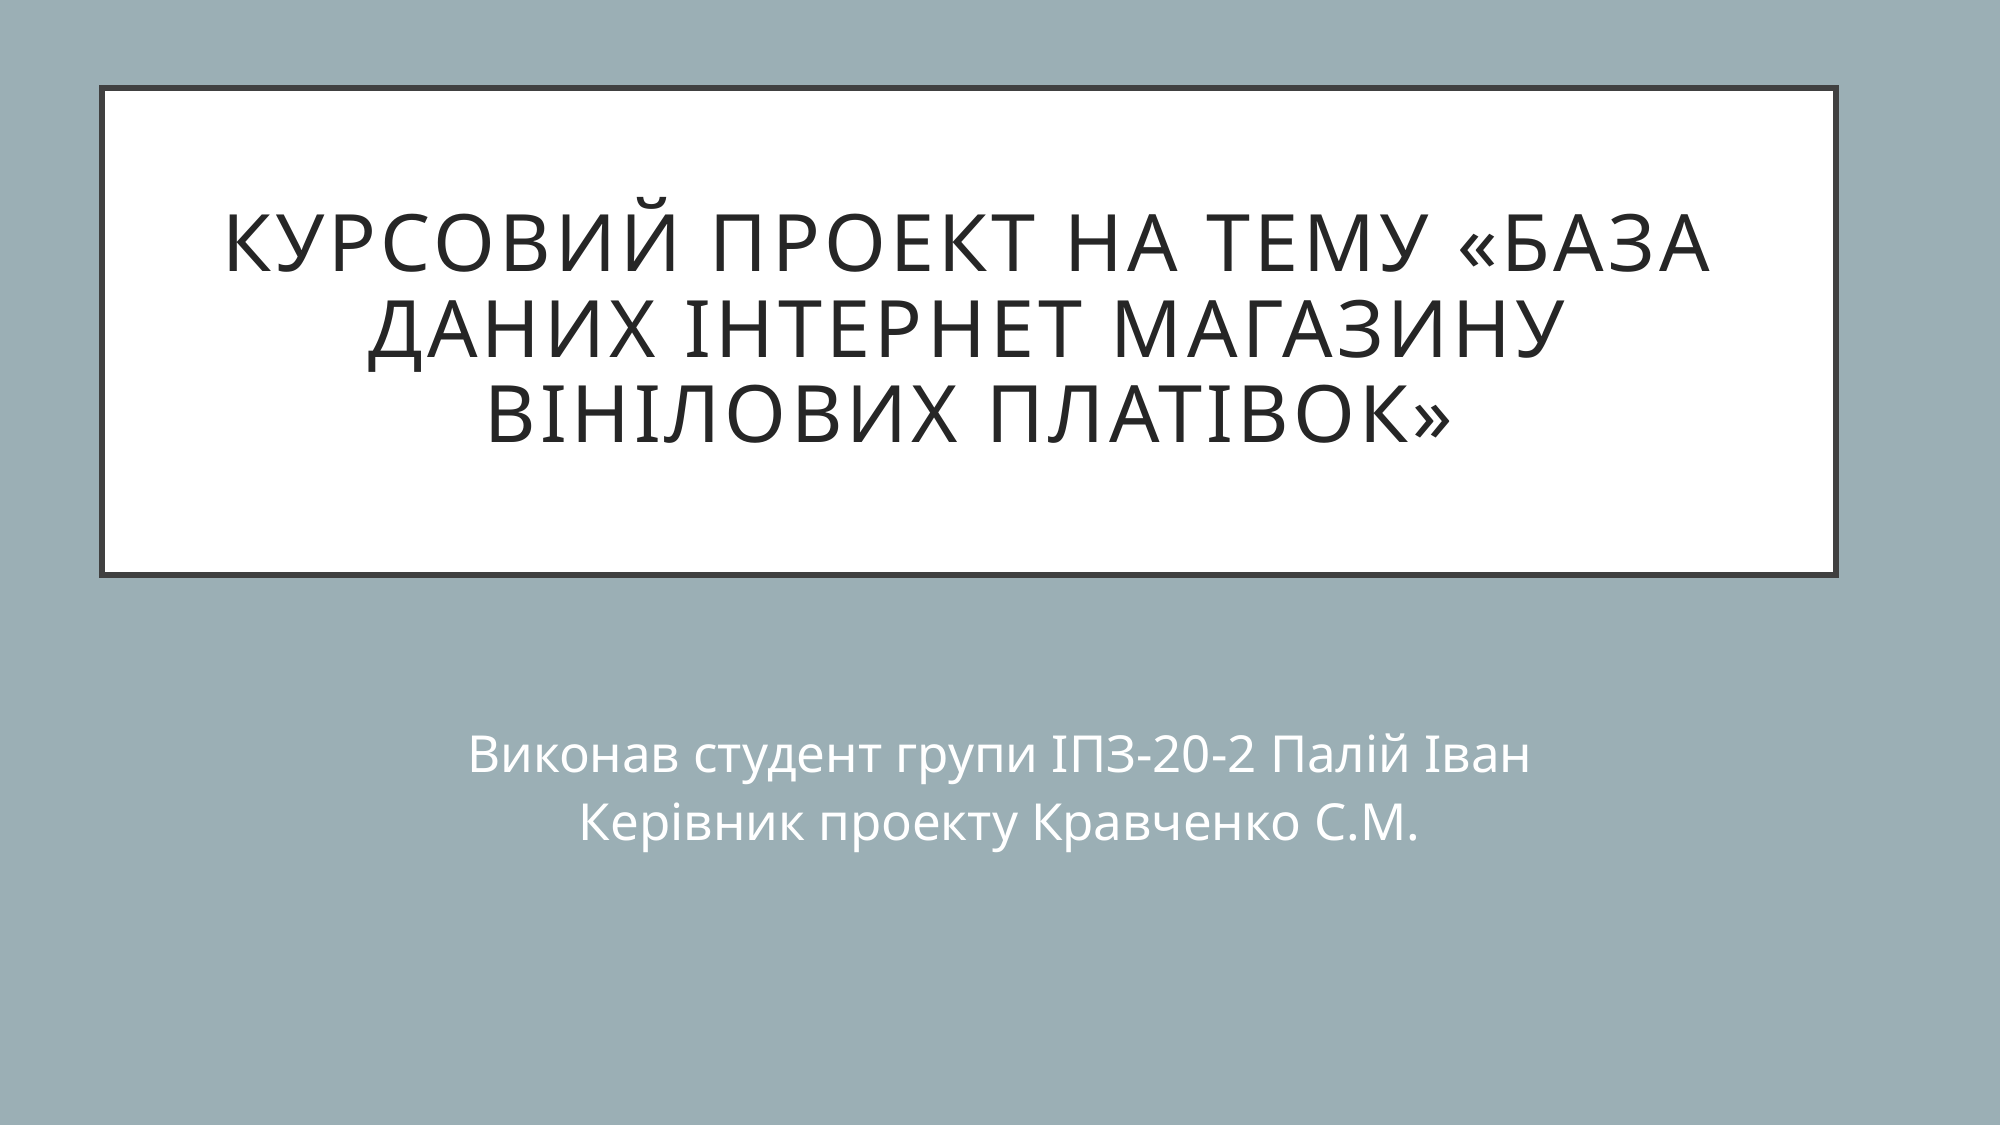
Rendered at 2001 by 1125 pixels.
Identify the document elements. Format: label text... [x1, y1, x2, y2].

title Курсовий проект на тему «База даних інтернет магазину вінілових платівок» [99, 85, 1839, 578]
subtitle Виконав студент групи ІПЗ-20-2 Палій Іван Керівник проекту Кравченко С.М. [442, 713, 1558, 918]
